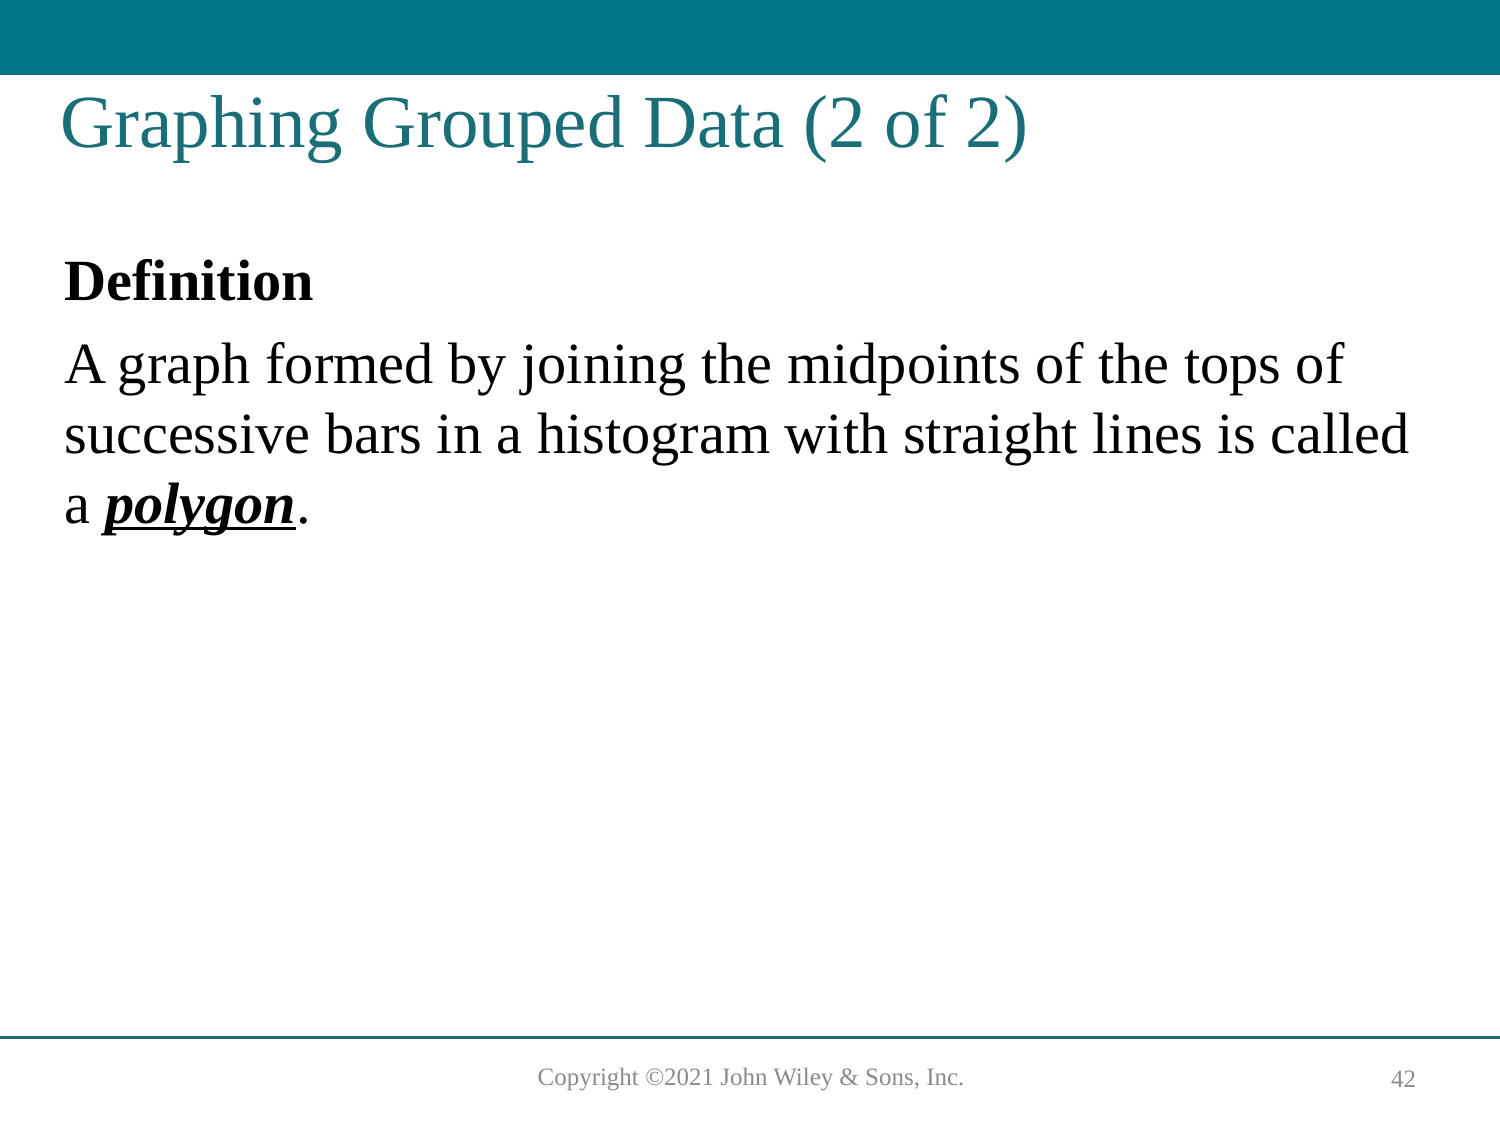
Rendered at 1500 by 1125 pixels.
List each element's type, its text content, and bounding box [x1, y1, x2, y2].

list Definition A graph formed by joining the midpoints of the tops of successive bars in a histogram with straight lines is called a polygon. [50, 234, 1450, 1025]
title Graphing Grouped Data (2 of 2) [45, 75, 1447, 235]
